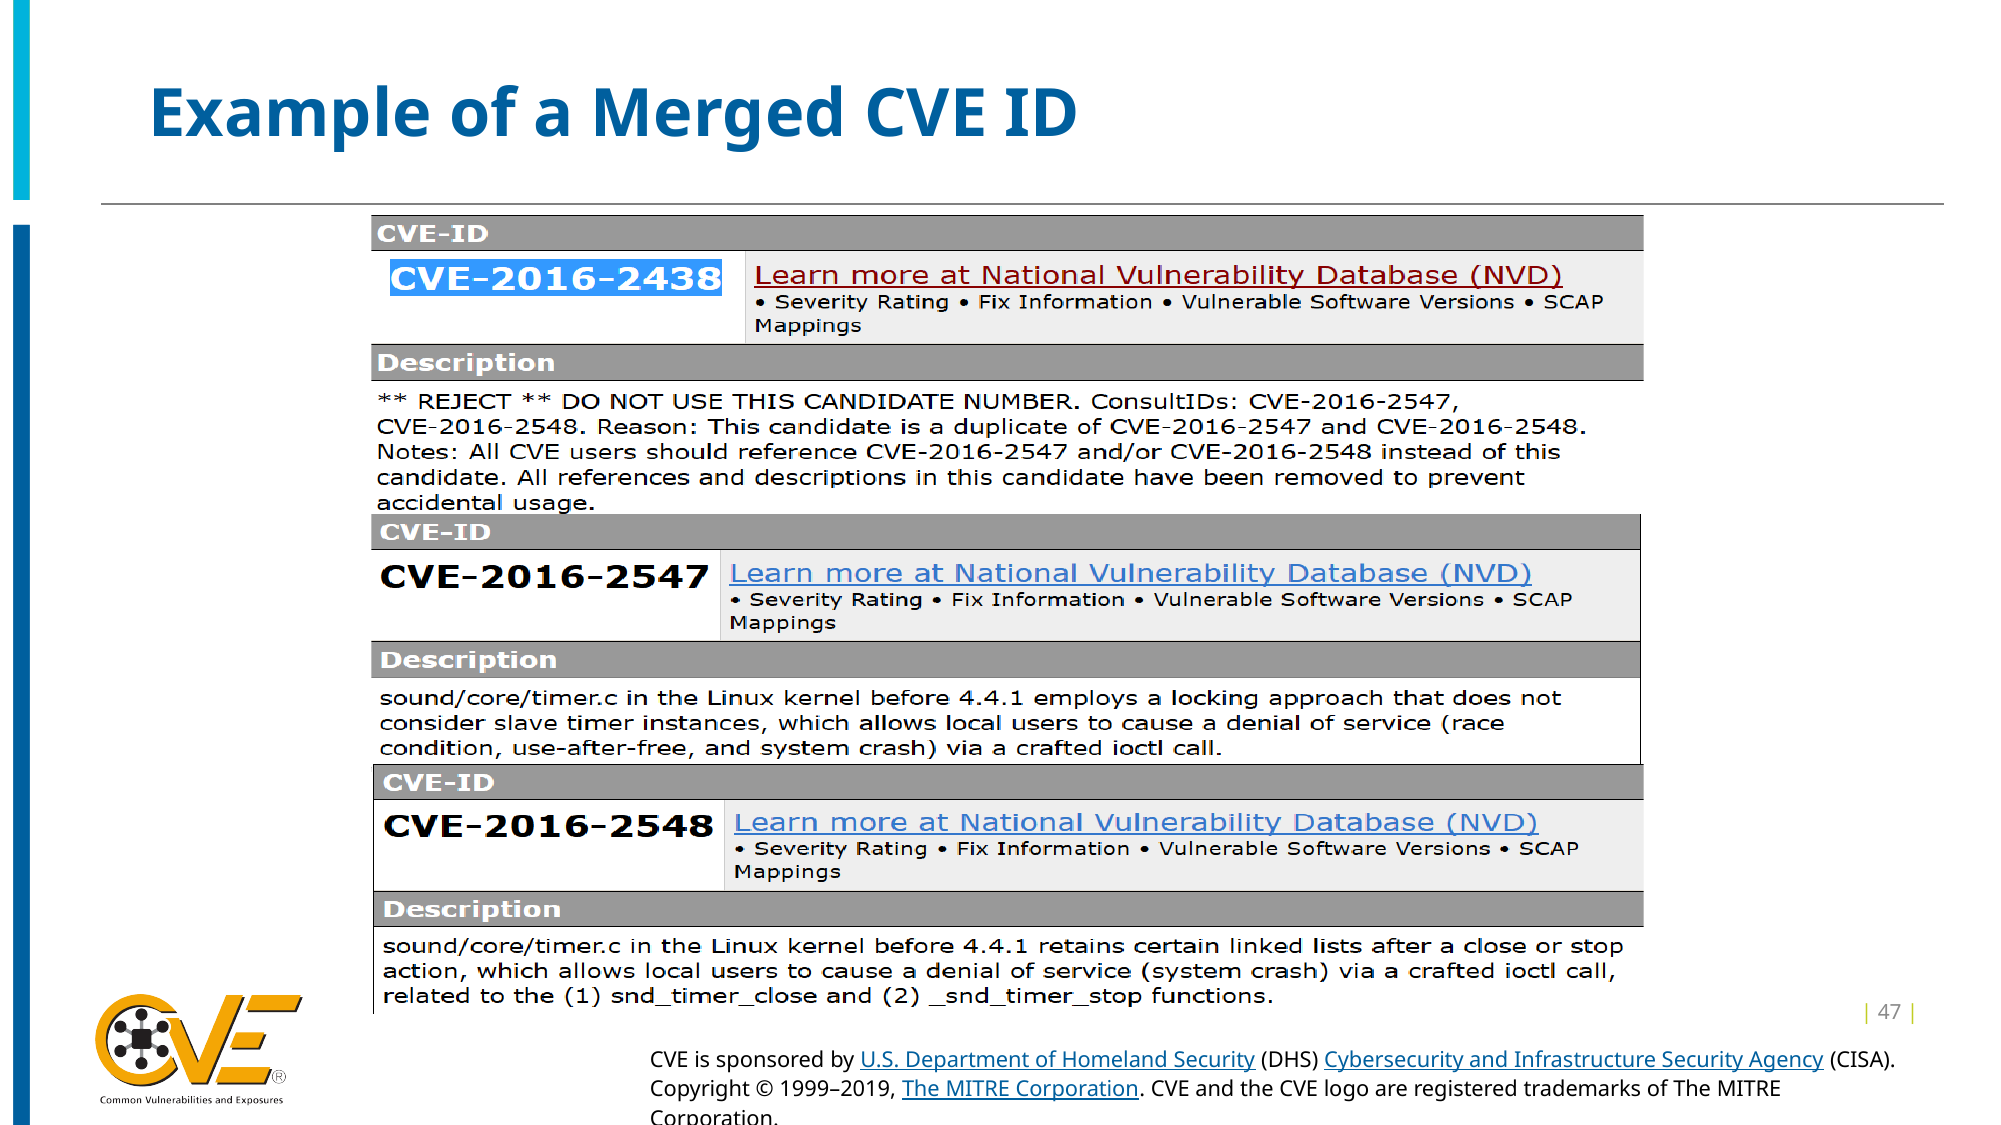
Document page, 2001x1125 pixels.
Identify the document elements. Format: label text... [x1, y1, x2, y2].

slide_number | 47 | [1824, 1004, 1934, 1035]
title Example of a Merged CVE ID [133, 45, 1664, 188]
picture [95, 994, 303, 1106]
picture [371, 215, 1644, 1014]
